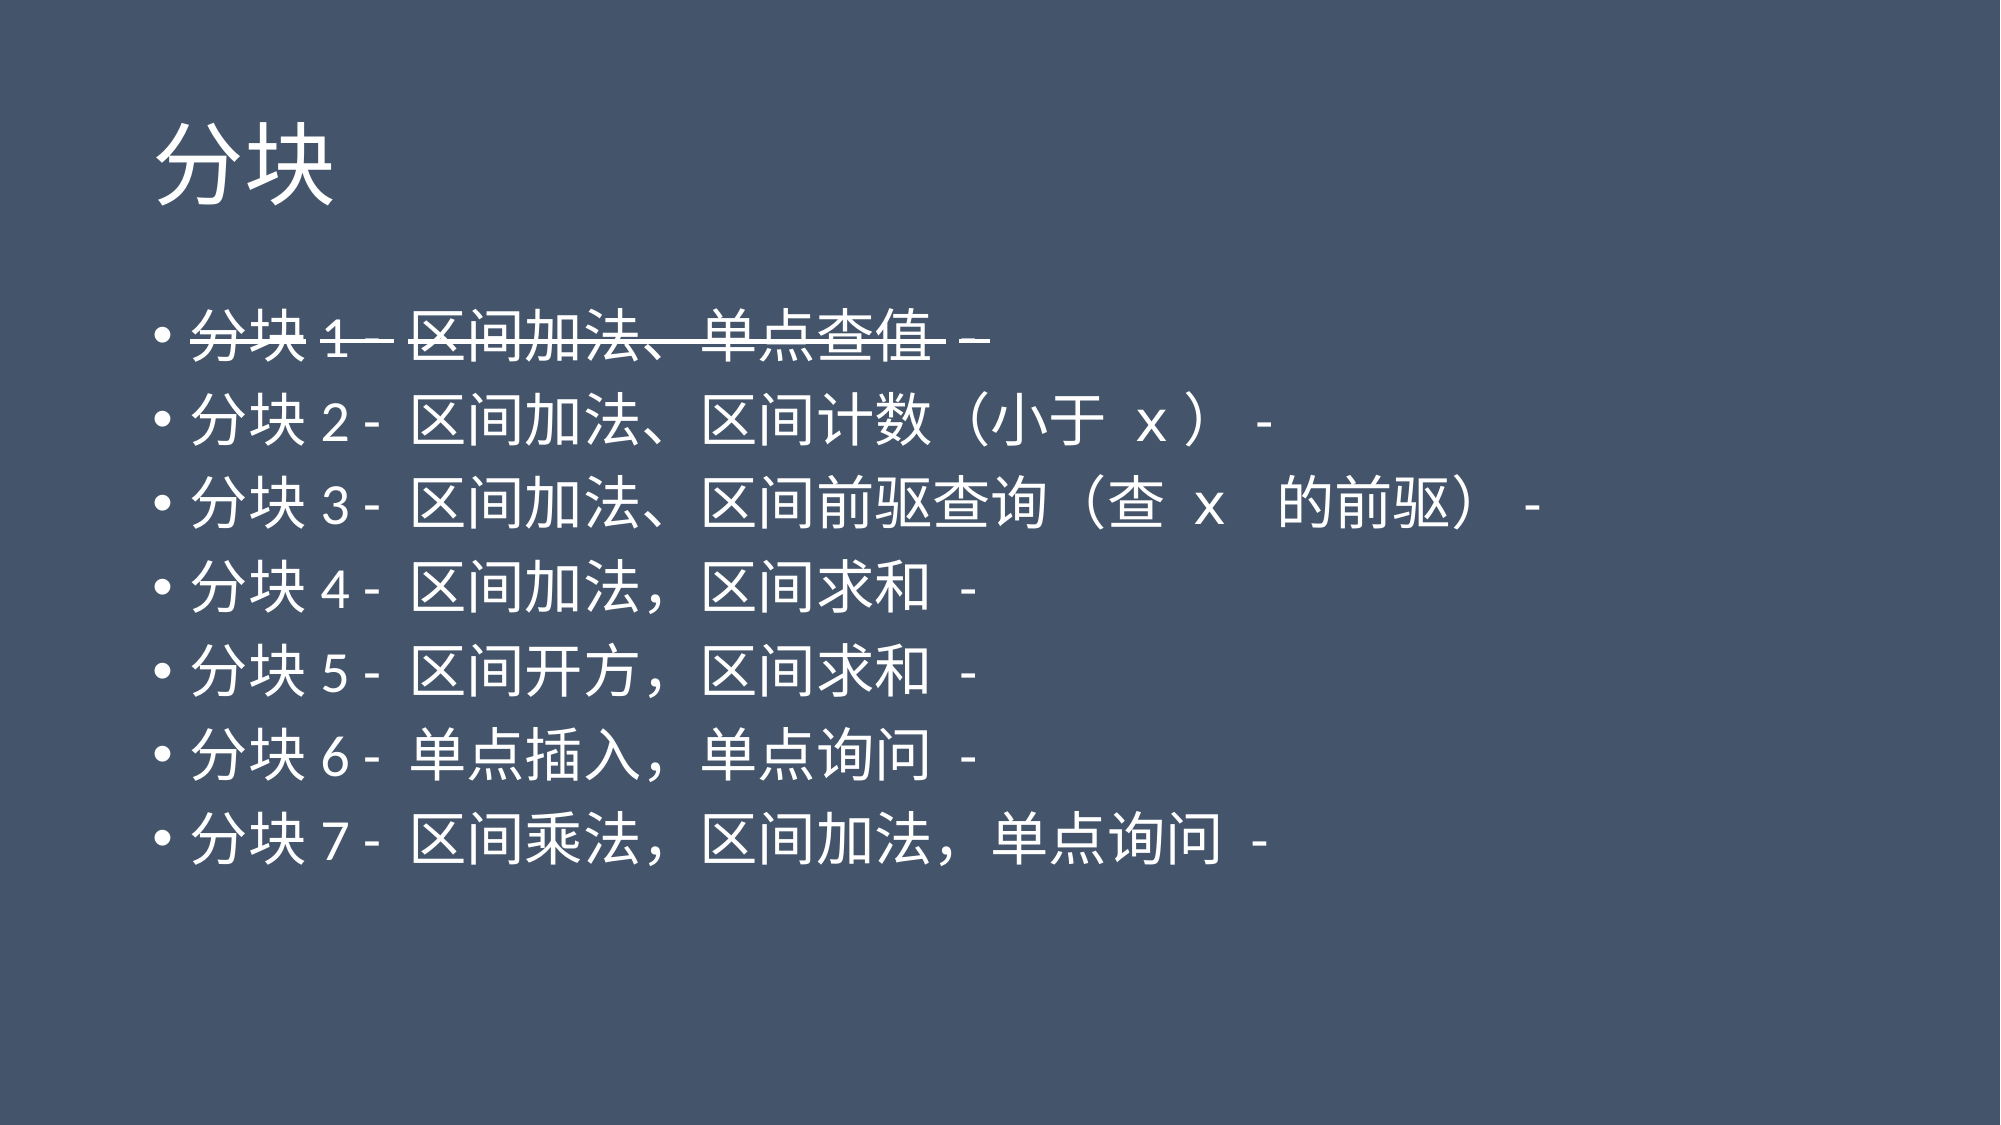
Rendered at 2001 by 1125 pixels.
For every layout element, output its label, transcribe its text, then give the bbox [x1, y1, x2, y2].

title 分块 [137, 59, 1863, 278]
